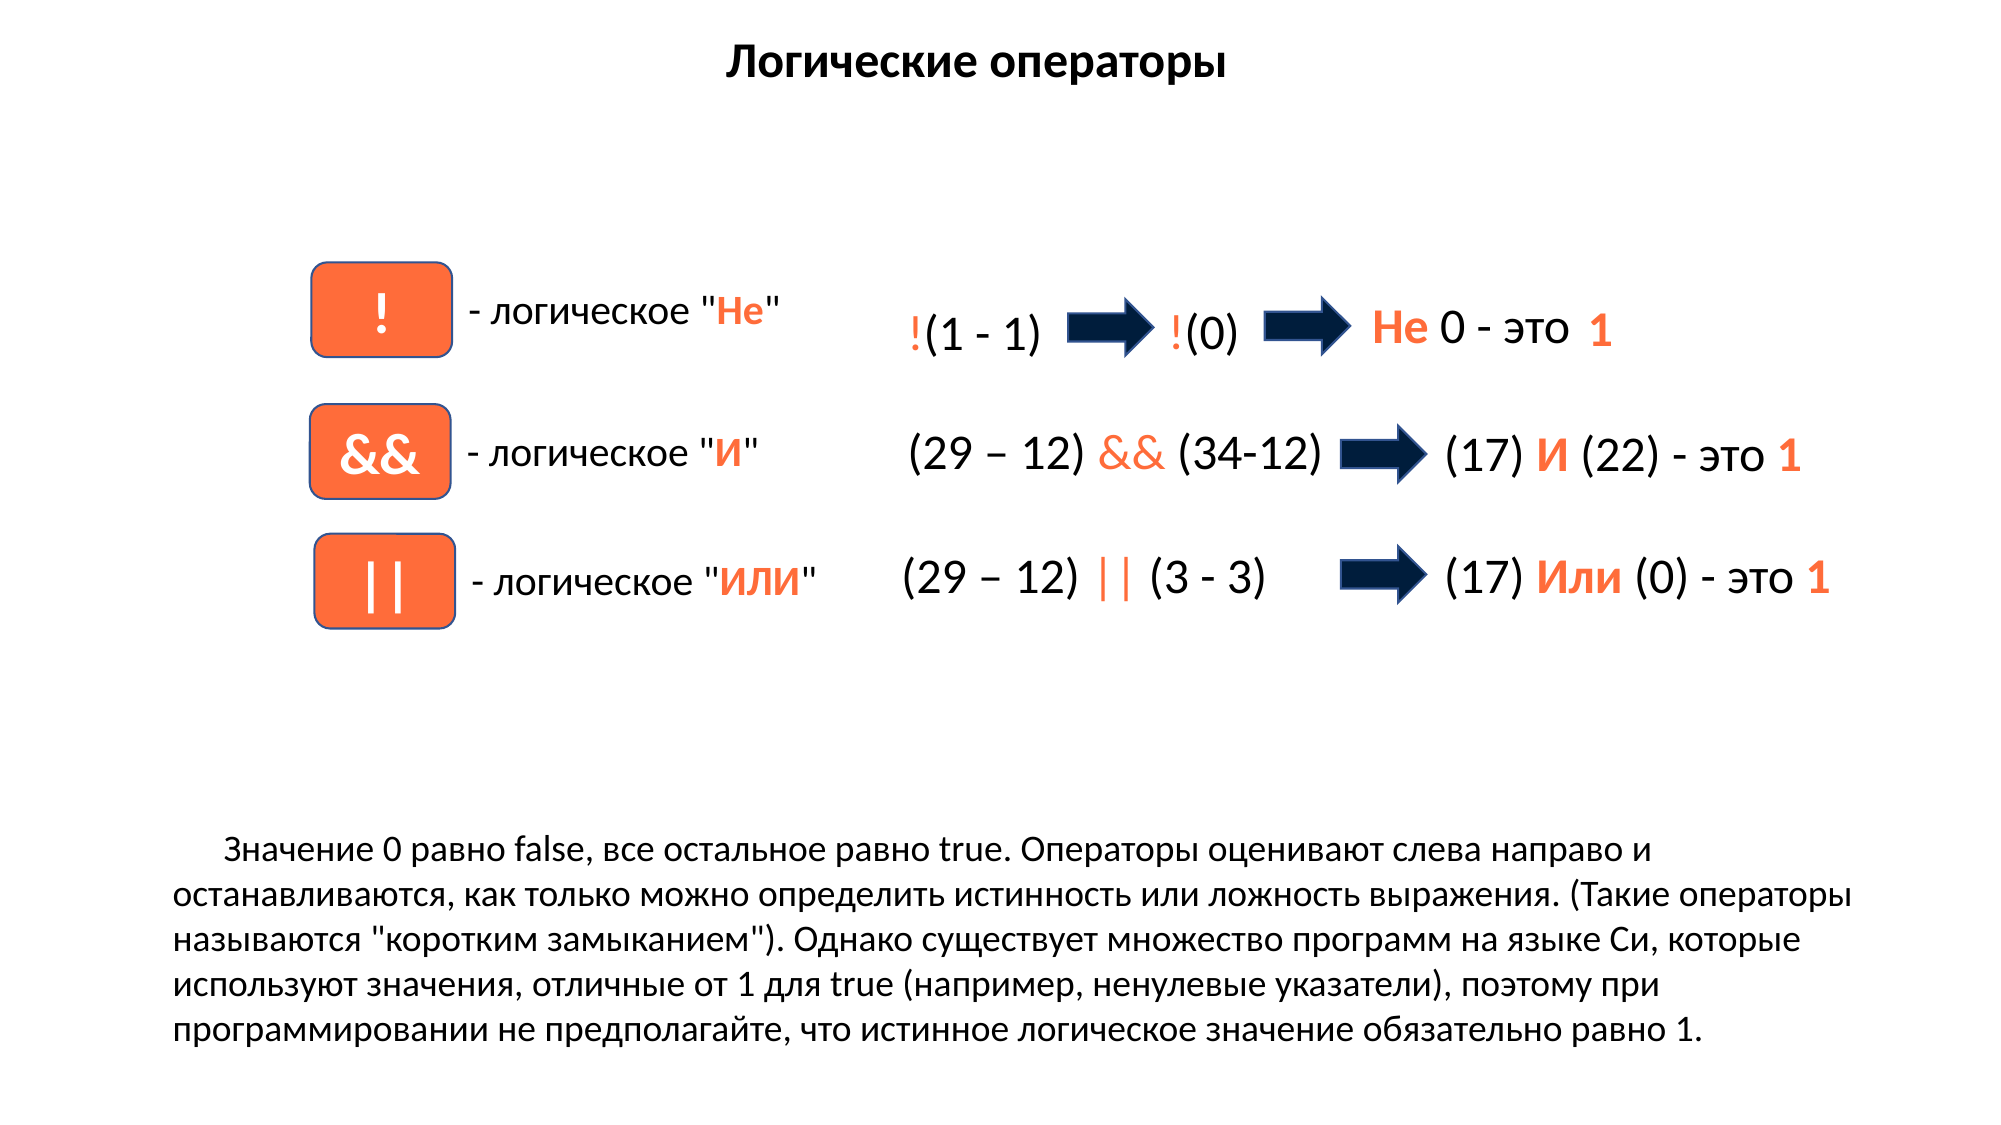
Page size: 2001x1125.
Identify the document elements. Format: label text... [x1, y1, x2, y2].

text_box !(1 - 1) [892, 293, 1071, 369]
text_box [1357, 285, 1645, 365]
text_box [314, 533, 867, 629]
text_box Логические операторы [292, 19, 1661, 95]
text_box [311, 262, 832, 358]
text_box (17) Или (0) - это 1 [1428, 535, 1872, 611]
text_box !(0) [1153, 291, 1271, 367]
text_box (17) И (22) - это 1 [1428, 413, 1835, 489]
text_box (29 – 12) && (34-12) [892, 412, 1366, 488]
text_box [309, 404, 812, 499]
text_box [1067, 296, 1153, 359]
text_box [1339, 423, 1428, 485]
text_box (29 – 12) || (3 - 3) [886, 535, 1360, 611]
text_box [1339, 543, 1428, 606]
text_box [1271, 295, 1352, 357]
text_box Значение 0 равно false, все остальное равно true. Операторы оценивают слева направо и останавливаются, как только можно определить истинность или ложность выражения. (Такие операторы называются "коротким замыканием"). Однако существует множество программ на языке Си, которые используют значения, отличные от 1 для true (например, ненулевые указатели), поэтому при программировании не предполагайте, что истинное логическое значение обязательно равно 1. [157, 816, 1919, 1057]
